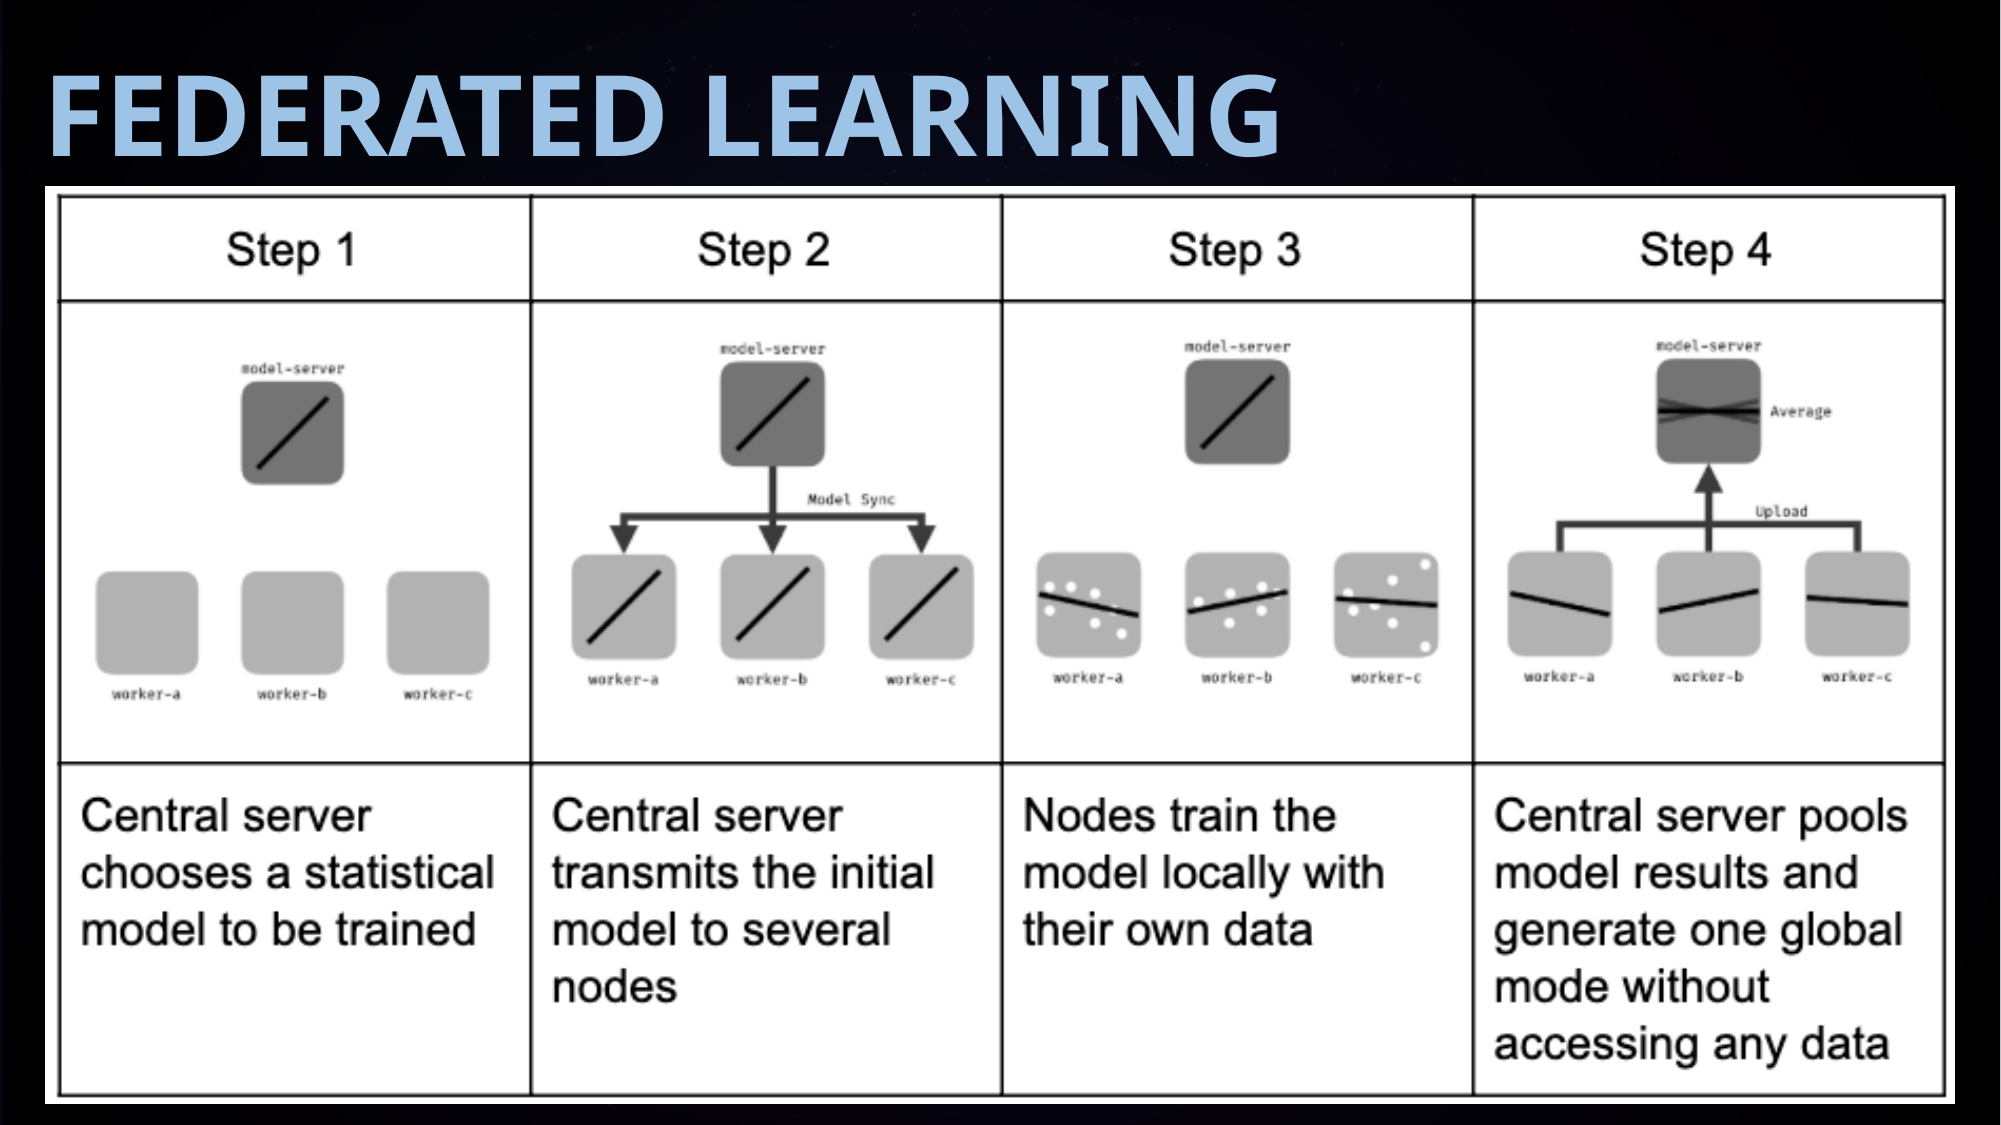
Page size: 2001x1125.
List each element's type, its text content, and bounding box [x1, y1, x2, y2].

title Federated learning [28, 51, 1401, 325]
picture [45, 0, 1955, 1125]
